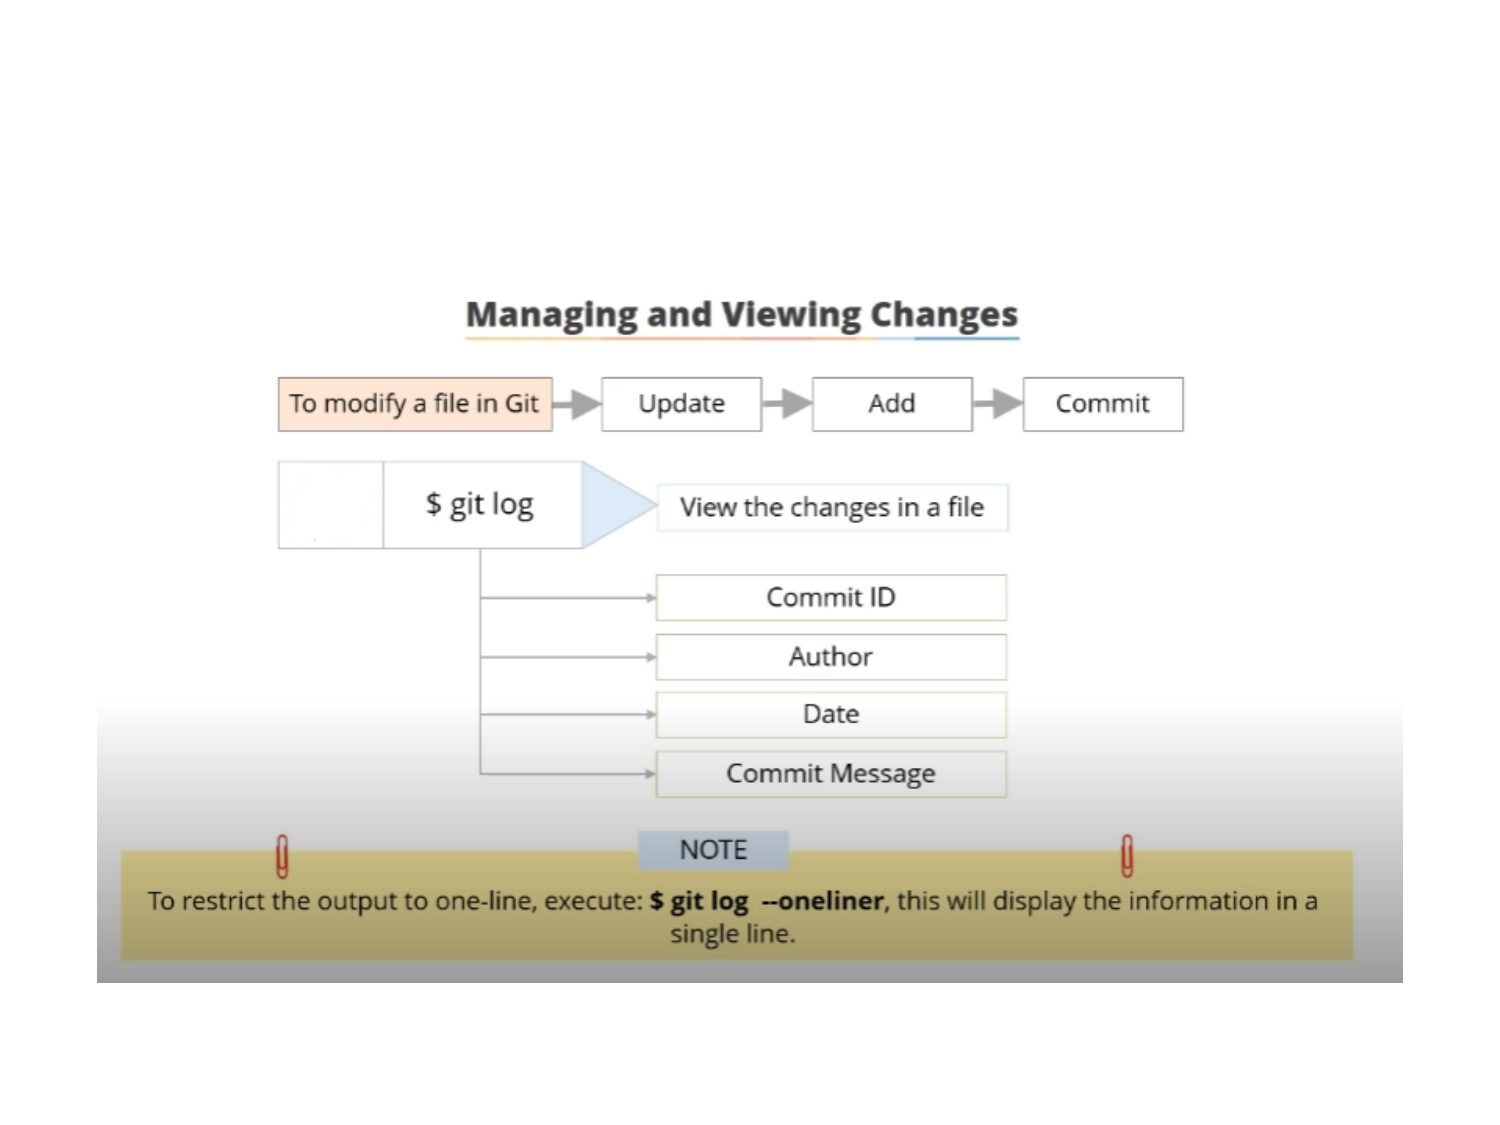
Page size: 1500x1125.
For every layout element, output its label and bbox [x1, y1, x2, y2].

list [97, 285, 1403, 983]
